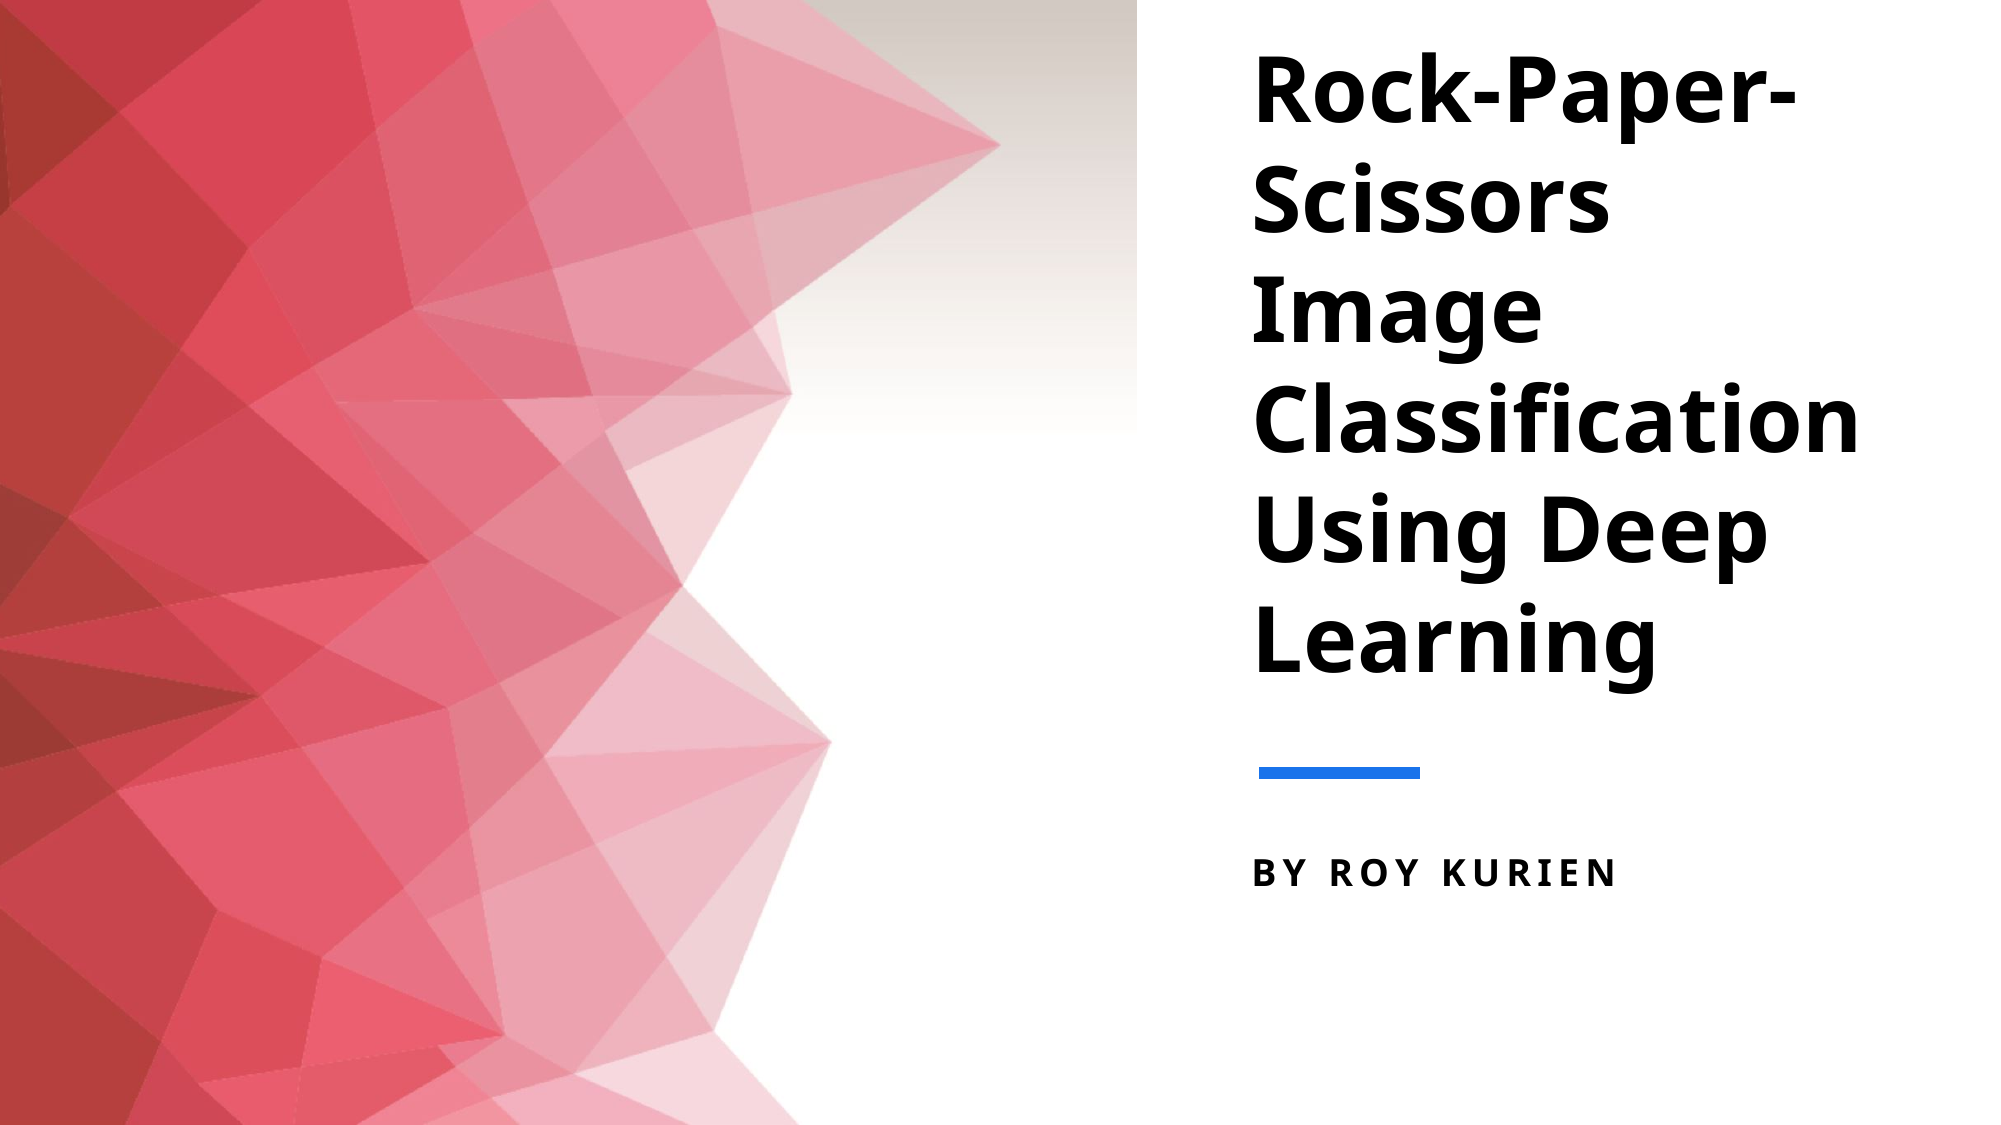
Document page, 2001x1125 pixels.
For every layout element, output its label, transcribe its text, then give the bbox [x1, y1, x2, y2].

title Rock-Paper-Scissors Image Classification Using Deep Learning [1236, 169, 1944, 699]
picture [0, 0, 1137, 1125]
text_box [1137, 0, 2000, 1125]
subtitle By Roy Kurien [1236, 827, 1943, 1021]
